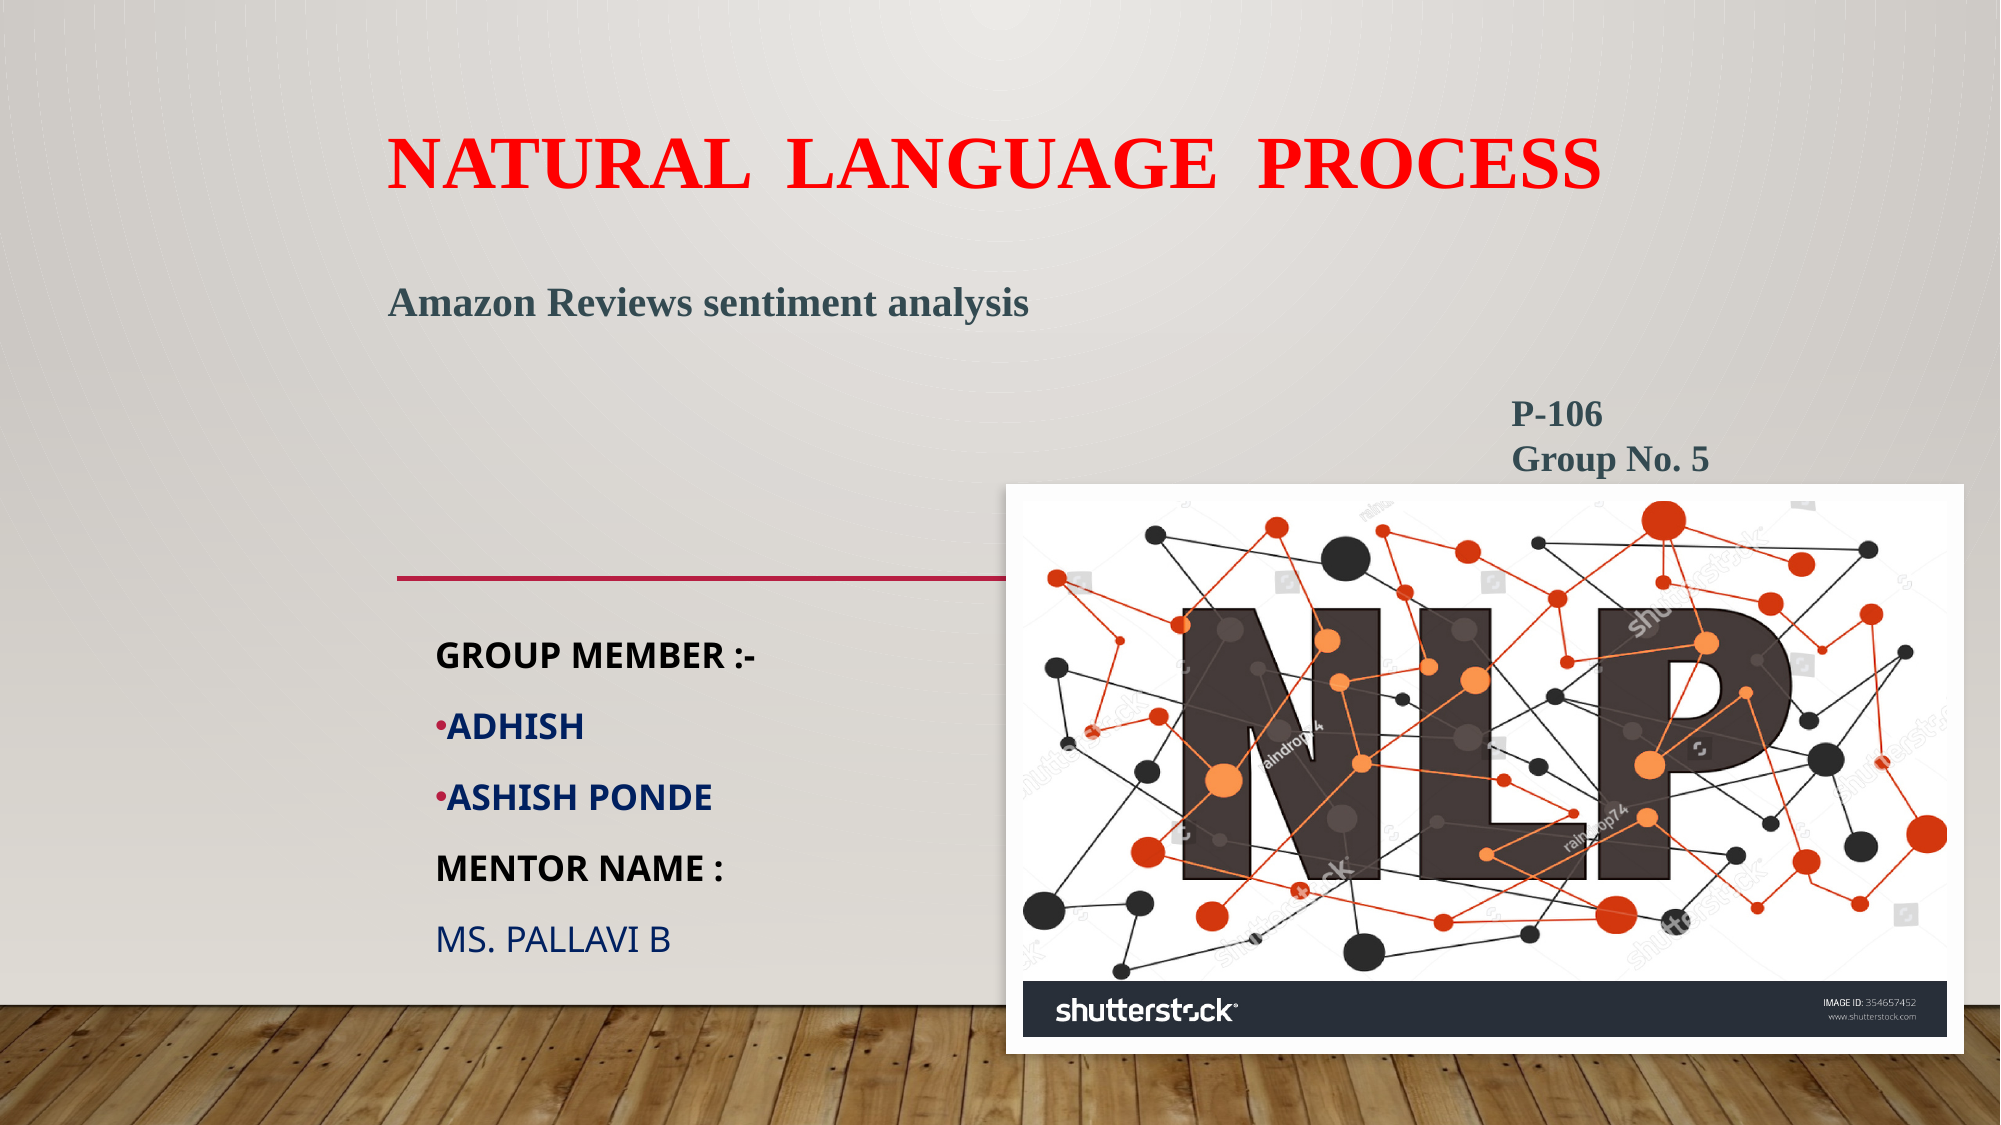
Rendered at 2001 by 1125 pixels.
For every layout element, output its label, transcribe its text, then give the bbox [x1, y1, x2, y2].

title Natural language process [372, 44, 1808, 205]
text_box Group member :- Adhish Ashish Ponde Mentor Name : Ms. pallavi B [420, 609, 860, 976]
picture [1022, 500, 1948, 1038]
picture [0, 1005, 2000, 1125]
text_box Amazon Reviews sentiment analysis [372, 267, 1069, 423]
text_box P-106 Group No. 5 [1496, 381, 1833, 500]
